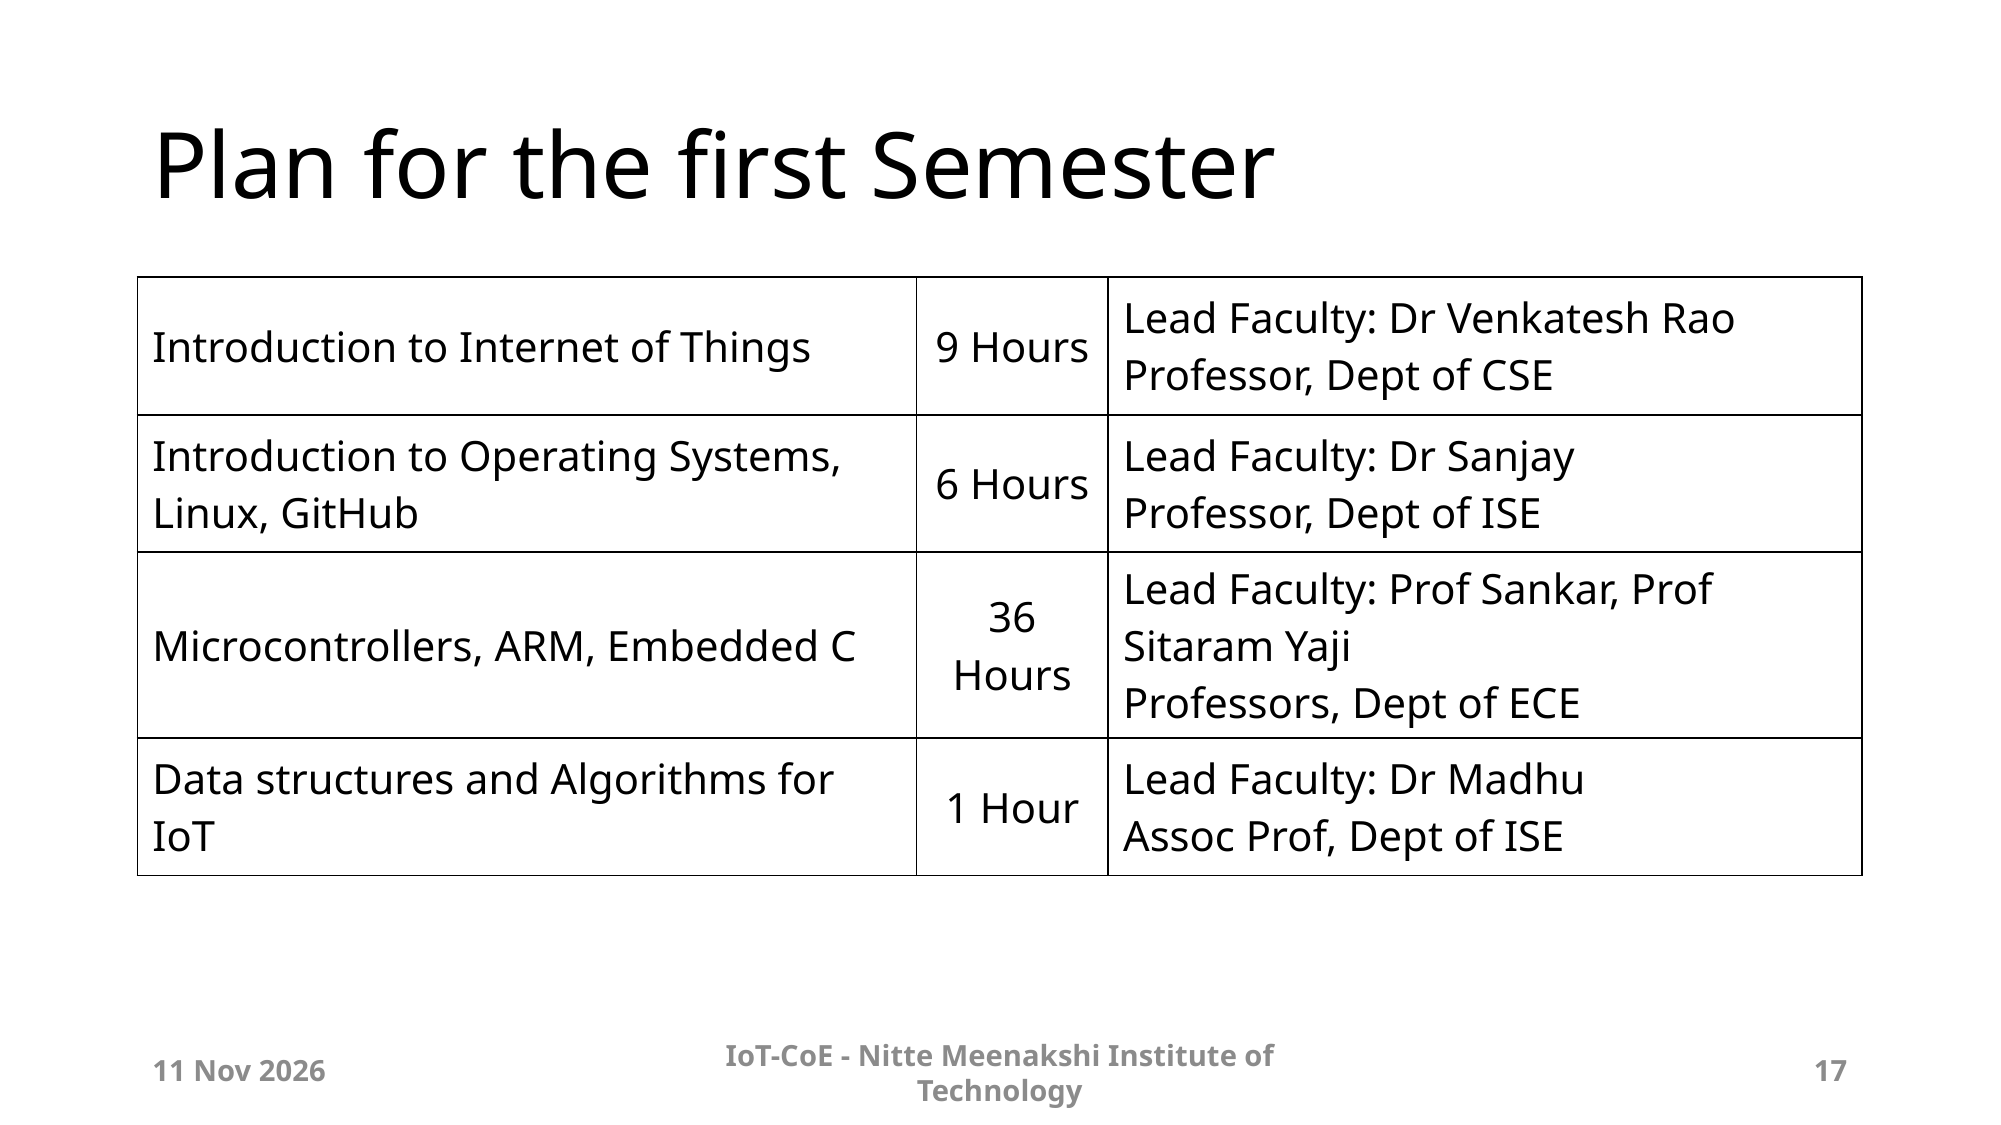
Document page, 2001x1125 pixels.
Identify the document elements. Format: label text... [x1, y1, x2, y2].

table_cell Lead Faculty: Prof Sankar, Prof Sitaram Yaji Professors, Dept of ECE [1109, 553, 1861, 737]
table_header 9 Hours [917, 278, 1107, 414]
slide_number 17 [1412, 1042, 1863, 1103]
table_cell 36 Hours [917, 553, 1107, 737]
table_cell Data structures and Algorithms for IoT [138, 739, 916, 875]
table_header Lead Faculty: Dr Venkatesh Rao Professor, Dept of CSE [1109, 278, 1861, 414]
table_cell 1 Hour [917, 739, 1107, 875]
table_cell Lead Faculty: Dr Madhu Assoc Prof, Dept of ISE [1109, 739, 1861, 875]
table_cell Lead Faculty: Dr Sanjay Professor, Dept of ISE [1109, 416, 1861, 551]
slide_number 23-Sep-19 [137, 1042, 588, 1103]
footer IoT-CoE - Nitte Meenakshi Institute of Technology [662, 1042, 1338, 1103]
table_cell 6 Hours [917, 416, 1107, 551]
table_cell Introduction to Operating Systems, Linux, GitHub [138, 416, 916, 551]
title Plan for the first Semester [137, 59, 1863, 276]
table_cell Microcontrollers, ARM, Embedded C [138, 553, 916, 737]
table_header Introduction to Internet of Things [138, 278, 916, 414]
